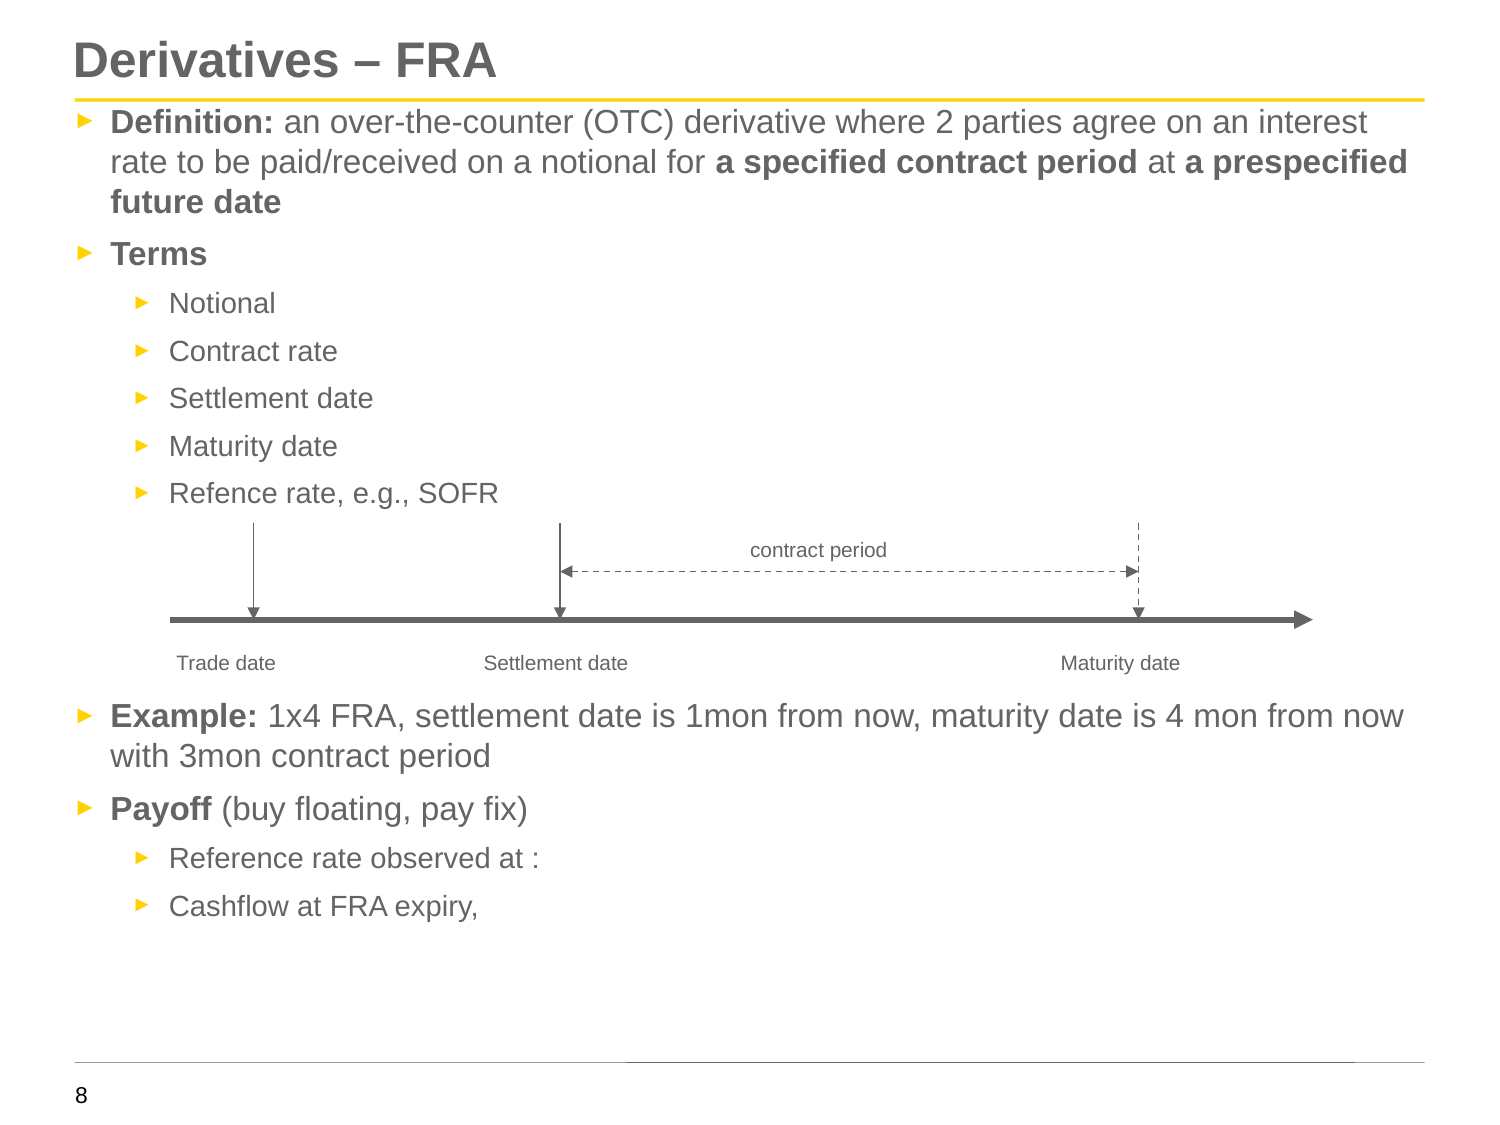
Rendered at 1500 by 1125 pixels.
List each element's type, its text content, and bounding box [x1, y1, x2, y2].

text_box contract period [749, 536, 939, 571]
title Derivatives – FRA [72, 30, 1424, 113]
